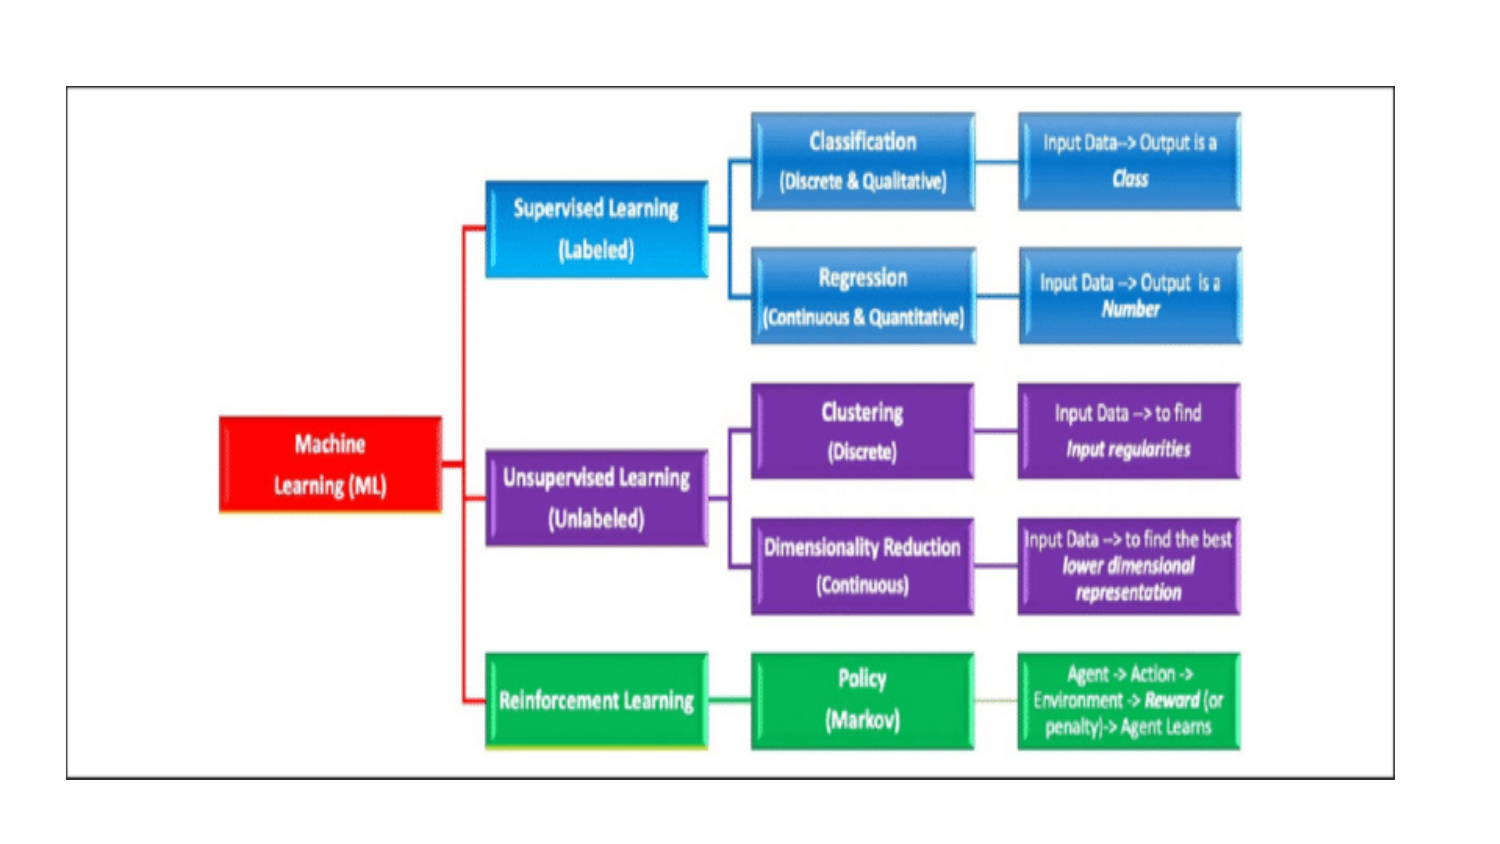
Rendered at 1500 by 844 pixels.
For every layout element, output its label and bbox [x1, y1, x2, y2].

picture [66, 86, 1395, 780]
